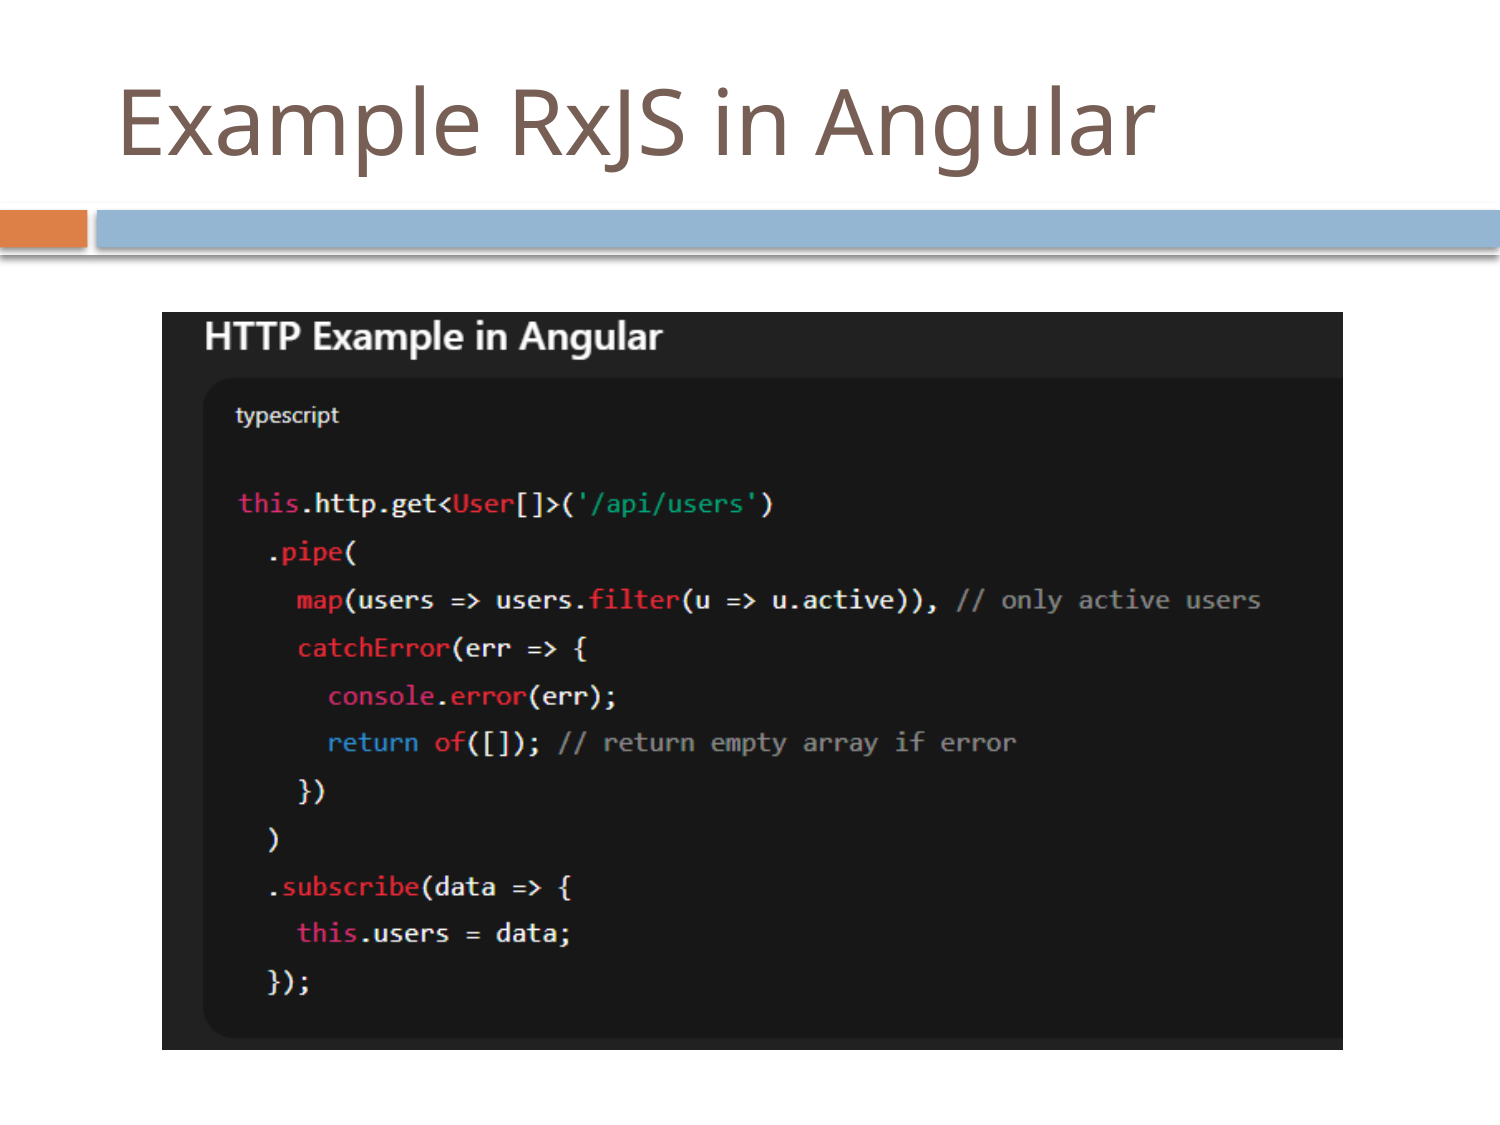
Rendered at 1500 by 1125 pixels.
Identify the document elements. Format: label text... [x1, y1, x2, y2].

list [100, 262, 1438, 1000]
title Example RxJS in Angular [100, 37, 1438, 200]
picture [162, 312, 1343, 1051]
